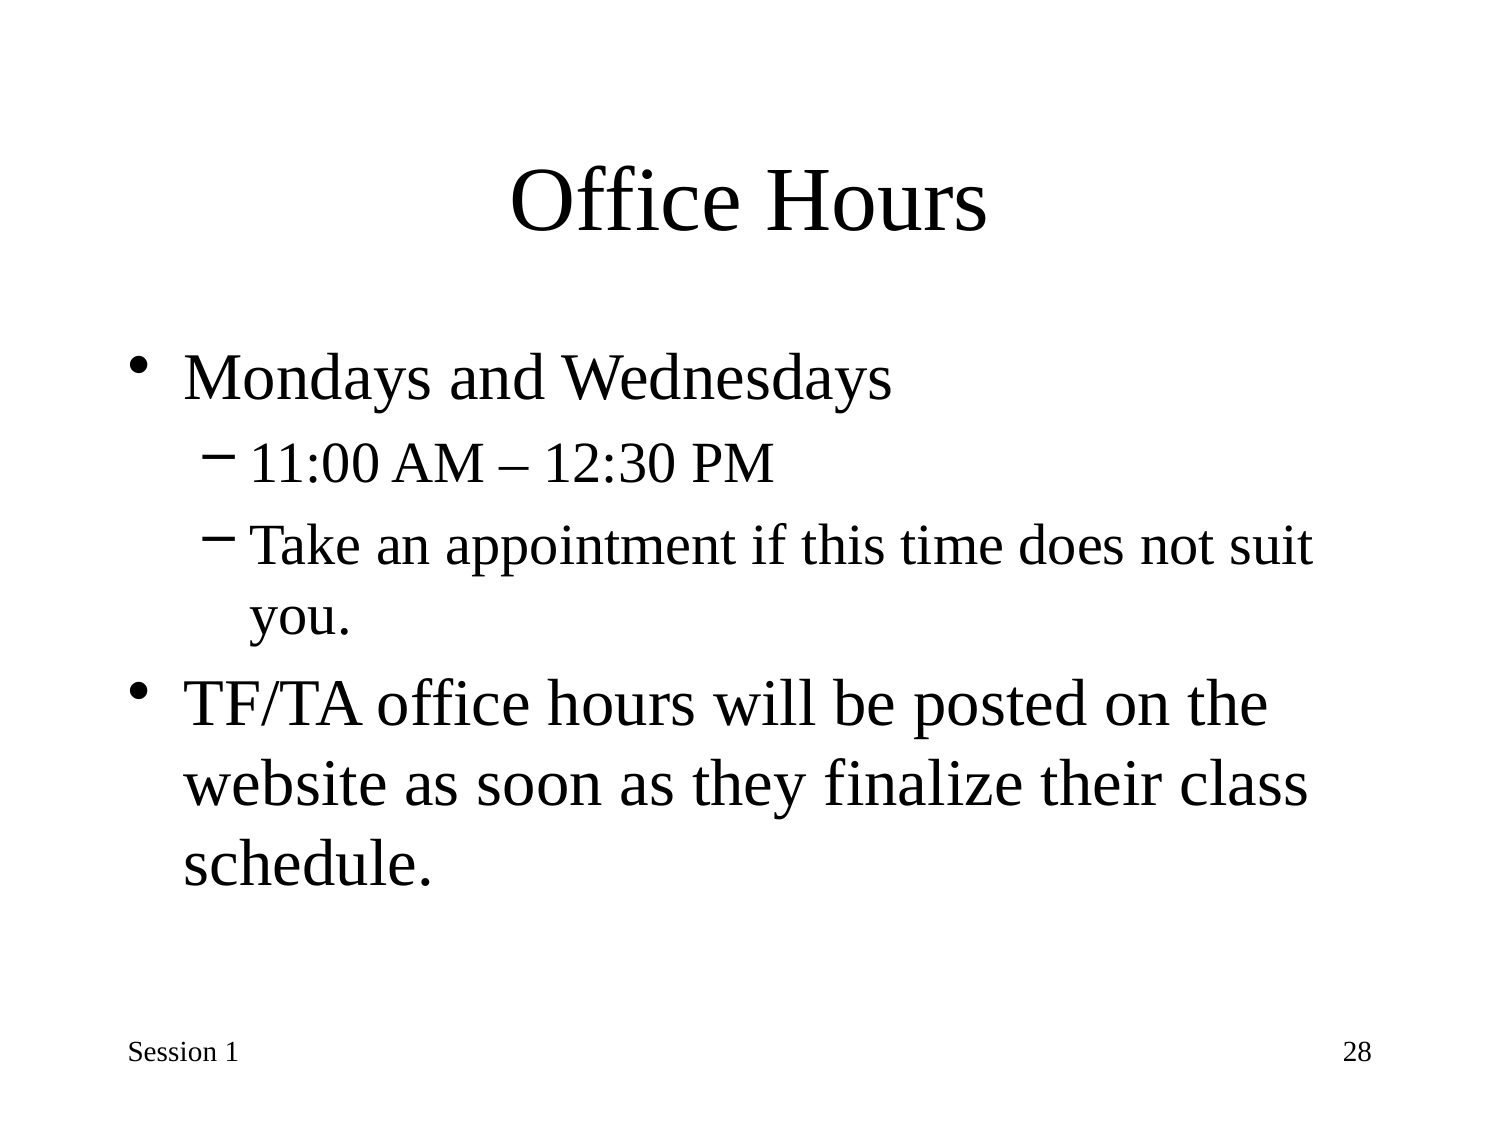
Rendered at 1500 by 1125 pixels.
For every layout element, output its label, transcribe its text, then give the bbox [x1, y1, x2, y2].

list Mondays and Wednesdays 11:00 AM – 12:30 PM Take an appointment if this time does not suit you. TF/TA office hours will be posted on the website as soon as they finalize their class schedule. [112, 324, 1388, 1001]
slide_number 28 [1074, 1024, 1388, 1101]
title Office Hours [112, 99, 1388, 288]
slide_number Session 1 [112, 1024, 426, 1101]
